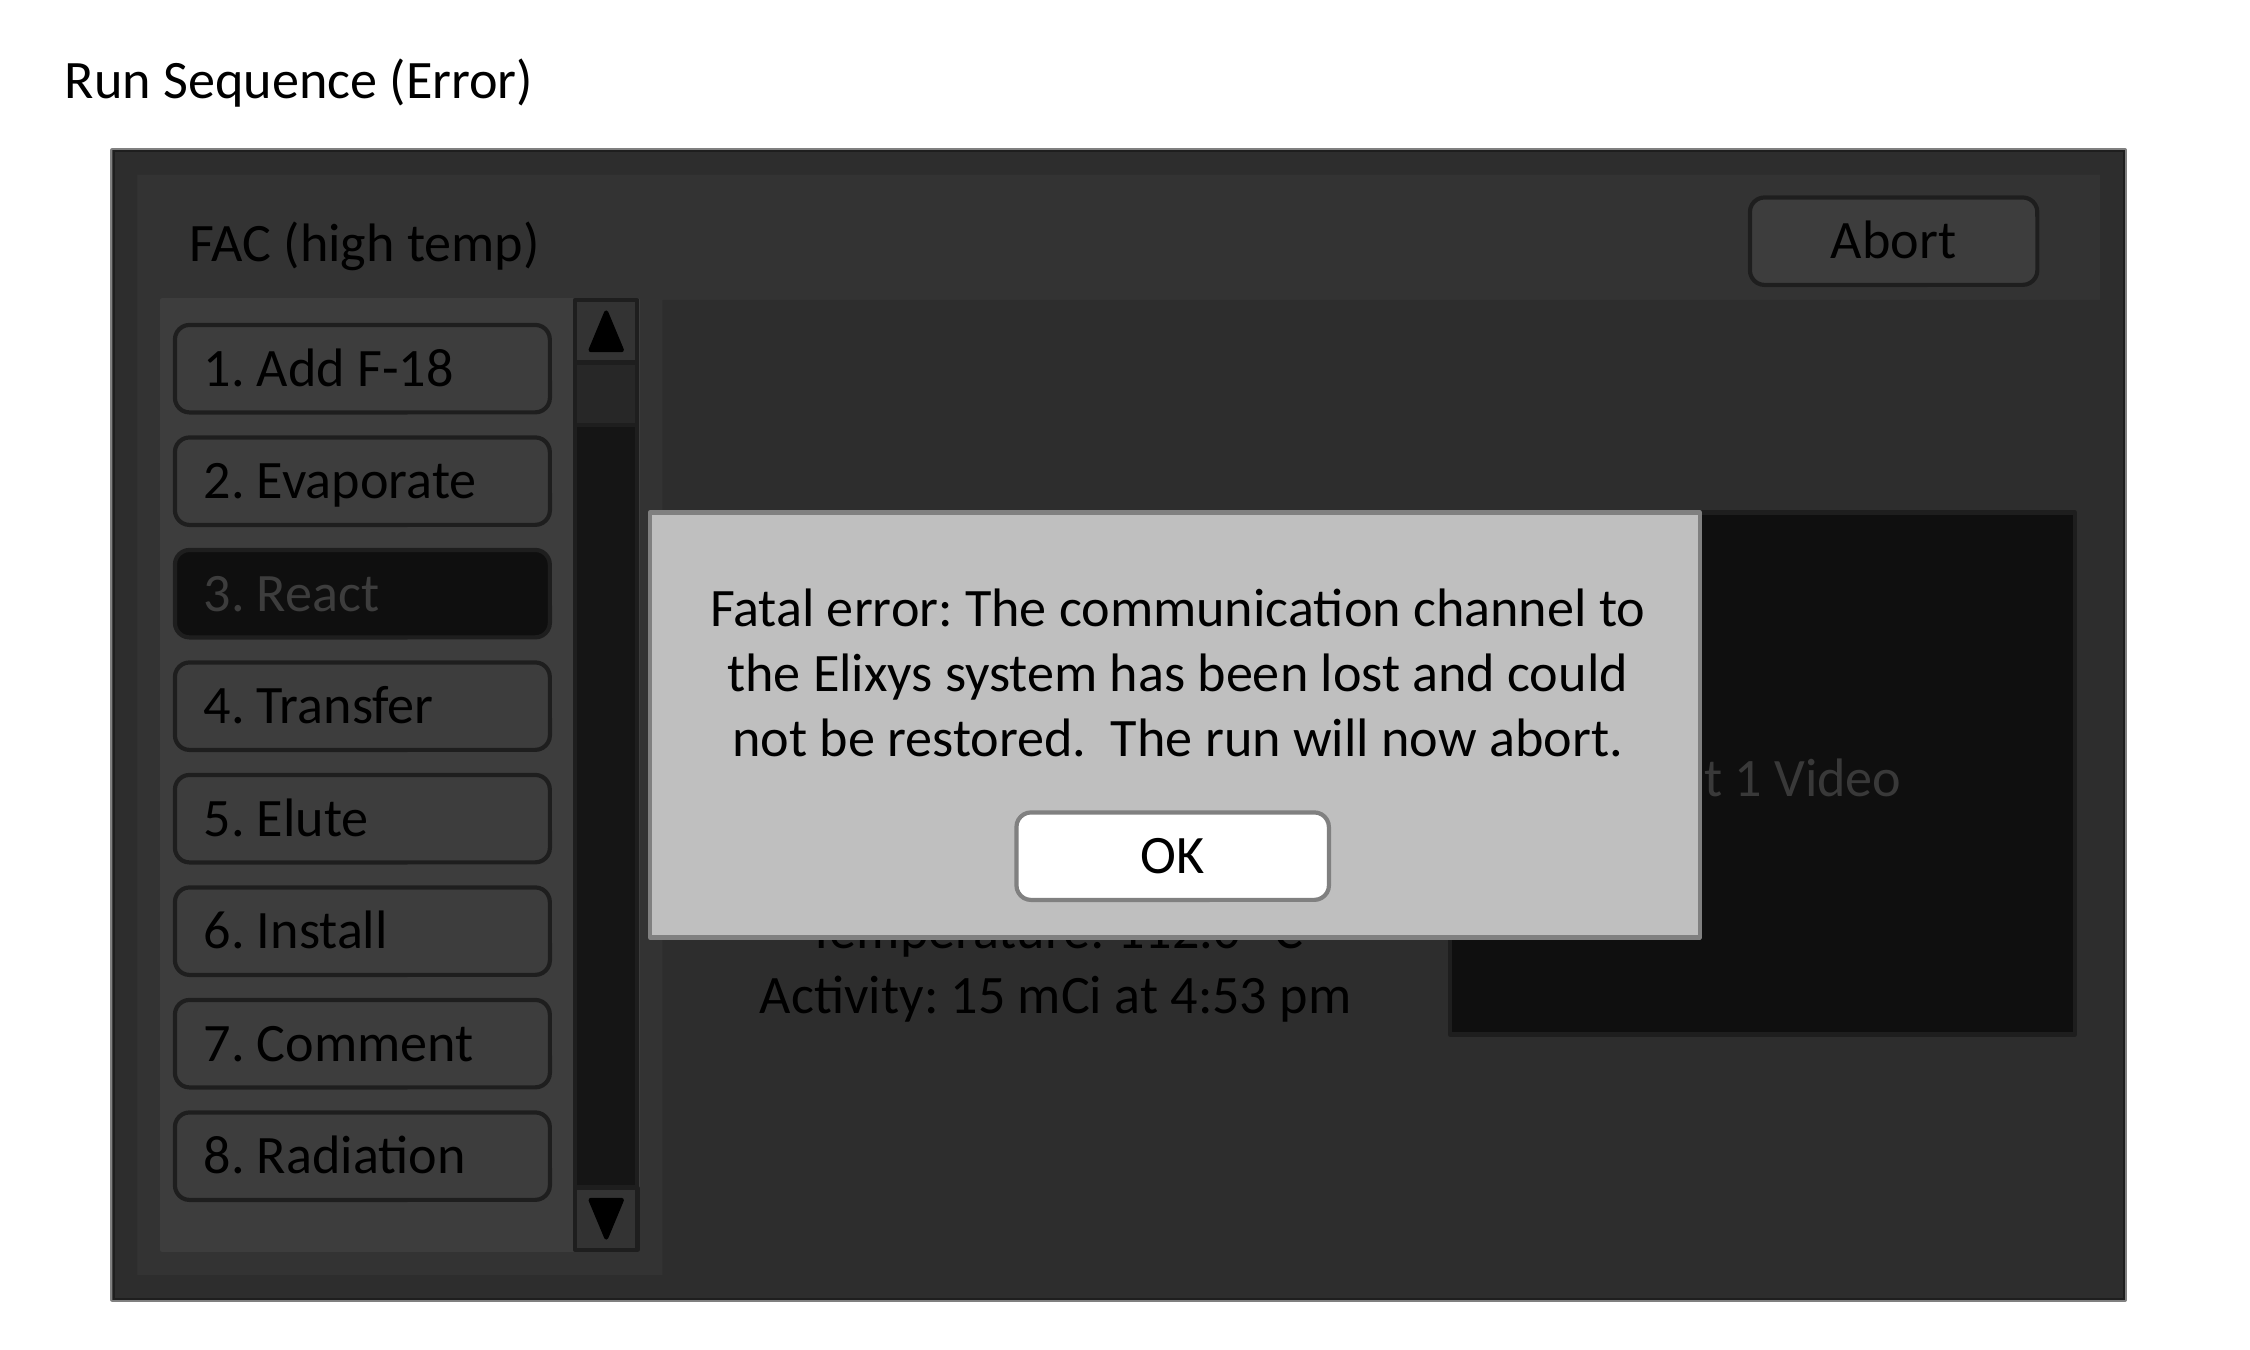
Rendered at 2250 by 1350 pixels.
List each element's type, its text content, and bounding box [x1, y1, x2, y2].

text_box OK [1035, 812, 1310, 893]
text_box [174, 662, 551, 751]
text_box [574, 1187, 638, 1251]
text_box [574, 299, 638, 363]
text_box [174, 437, 551, 526]
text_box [174, 324, 551, 413]
text_box [110, 148, 2127, 1302]
text_box [1014, 810, 1332, 903]
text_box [1449, 512, 2076, 1035]
text_box Fatal error: The communication channel to the Elixys system has been lost and could not be restored. The run will now abort. [674, 565, 1444, 775]
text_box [174, 1112, 551, 1201]
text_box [174, 774, 551, 863]
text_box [1749, 197, 2038, 286]
text_box [648, 510, 1450, 940]
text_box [174, 999, 551, 1088]
text_box Run Sequence (Error) [49, 37, 1250, 118]
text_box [174, 549, 551, 638]
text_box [174, 887, 551, 976]
